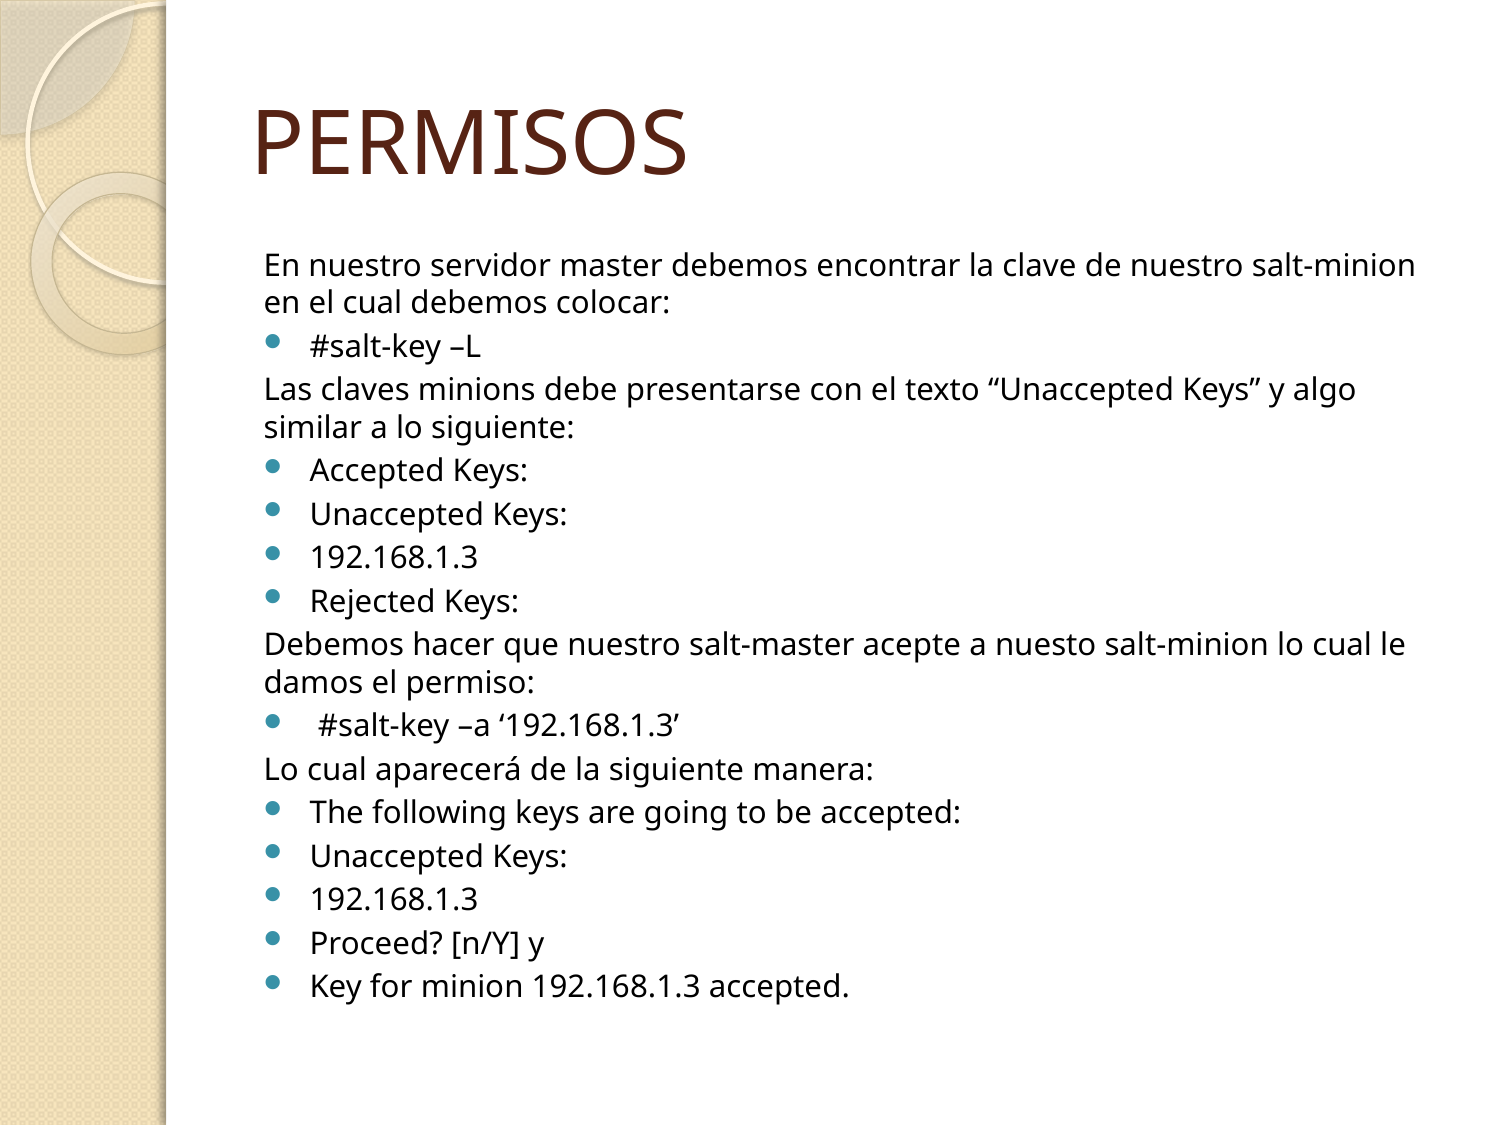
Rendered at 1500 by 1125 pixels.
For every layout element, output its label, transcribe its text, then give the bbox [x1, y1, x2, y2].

list En nuestro servidor master debemos encontrar la clave de nuestro salt-minion en el cual debemos colocar: #salt-key –L Las claves minions debe presentarse con el texto “Unaccepted Keys” y algo similar a lo siguiente: Accepted Keys: Unaccepted Keys: 192.168.1.3 Rejected Keys: Debemos hacer que nuestro salt-master acepte a nuesto salt-minion lo cual le damos el permiso: #salt-key –a ‘192.168.1.3’ Lo cual aparecerá de la siguiente manera: The following keys are going to be accepted: Unaccepted Keys: 192.168.1.3 Proceed? [n/Y] y Key for minion 192.168.1.3 accepted. [235, 237, 1466, 1025]
title PERMISOS [235, 45, 1466, 233]
